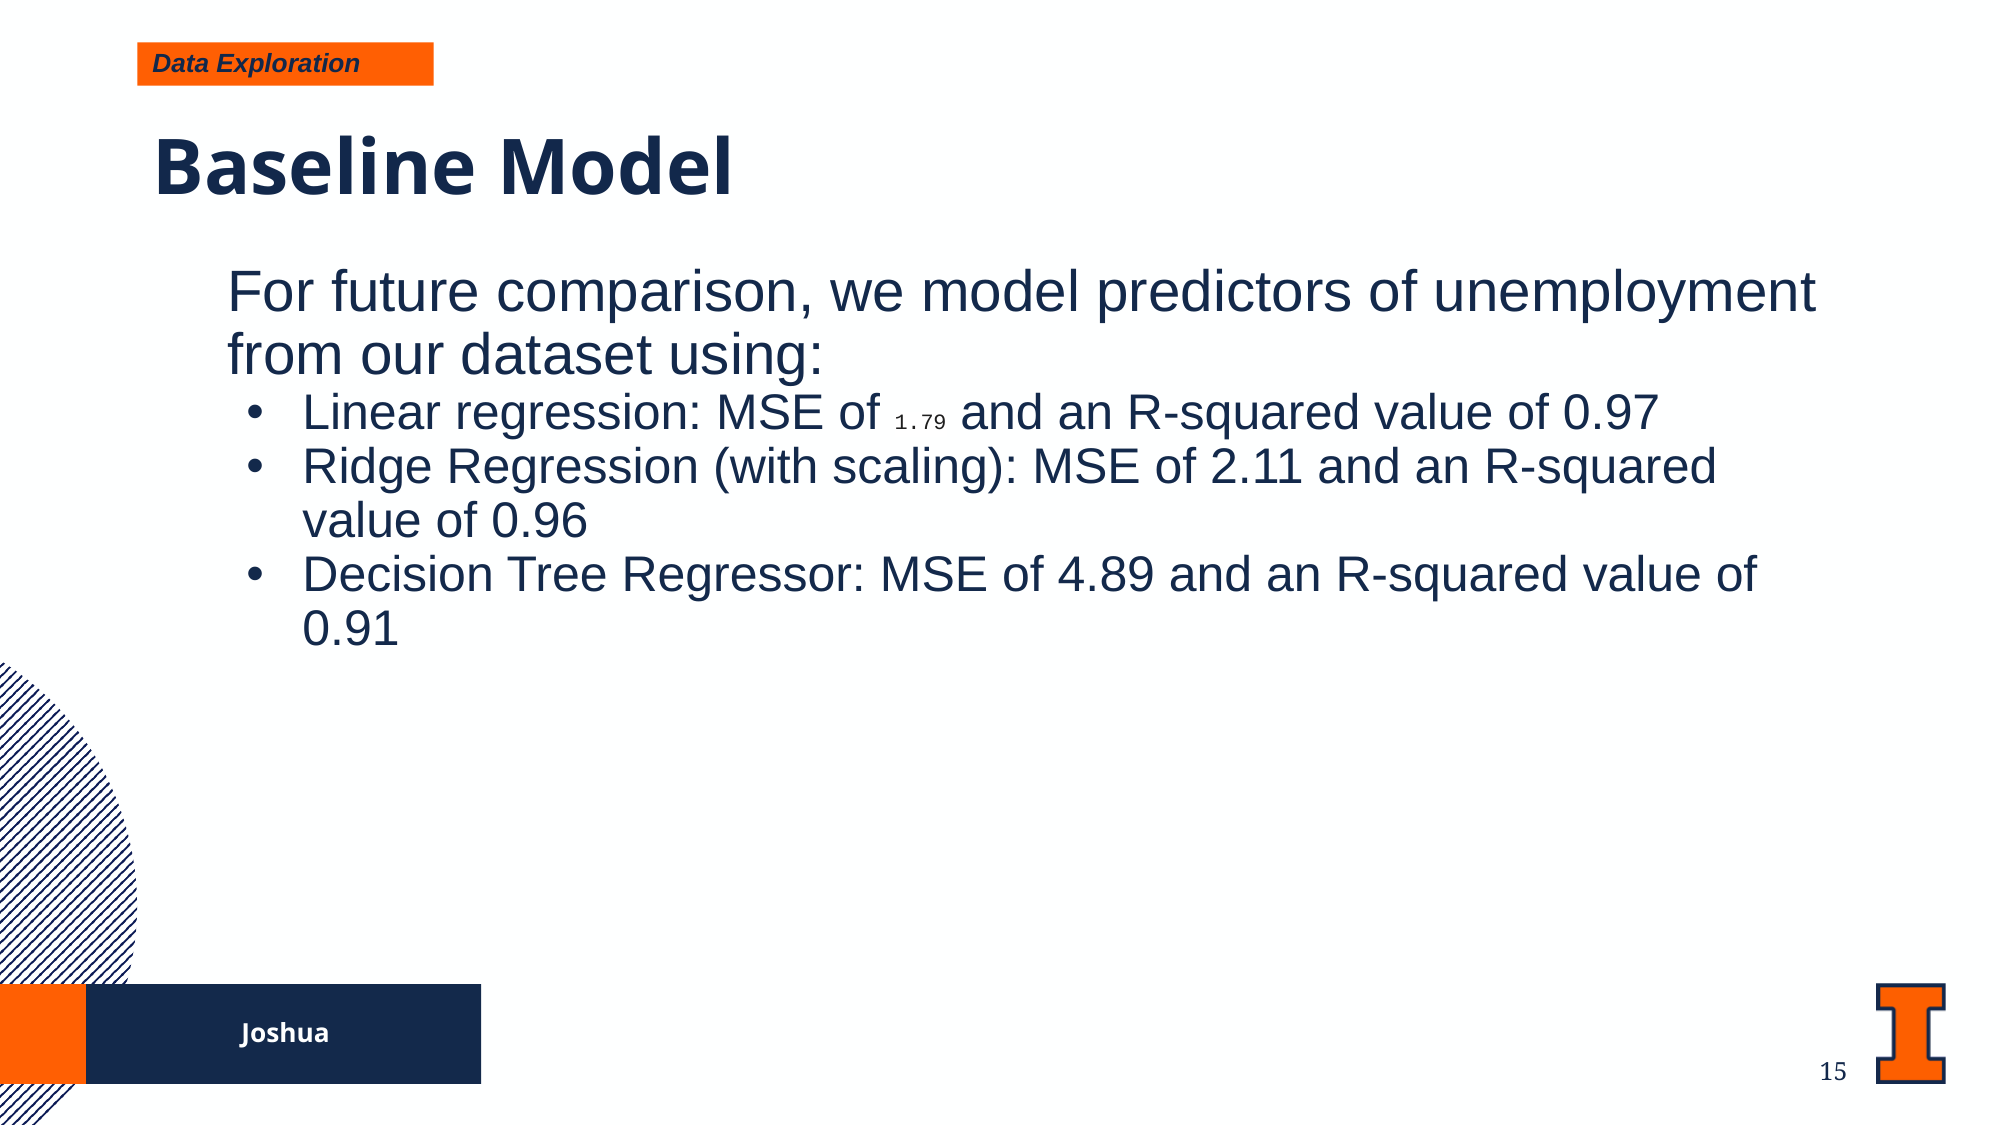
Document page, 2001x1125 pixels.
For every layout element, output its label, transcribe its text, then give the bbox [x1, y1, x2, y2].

picture [0, 660, 137, 984]
list Joshua [137, 1012, 434, 1056]
picture [0, 1084, 76, 1125]
picture [1876, 983, 1946, 1084]
list For future comparison, we model predictors of unemployment from our dataset using: Linear regression: MSE of 1.79 and an R-squared value of 0.97 Ridge Regression (with scaling): MSE of 2.11 and an R-squared value of 0.96 Decision Tree Regressor: MSE of 4.89 and an R-squared value of 0.91 [137, 253, 1863, 938]
list Data Exploration [137, 42, 434, 86]
slide_number ‹#› [1412, 1042, 1863, 1103]
title Baseline Model [137, 120, 1863, 219]
